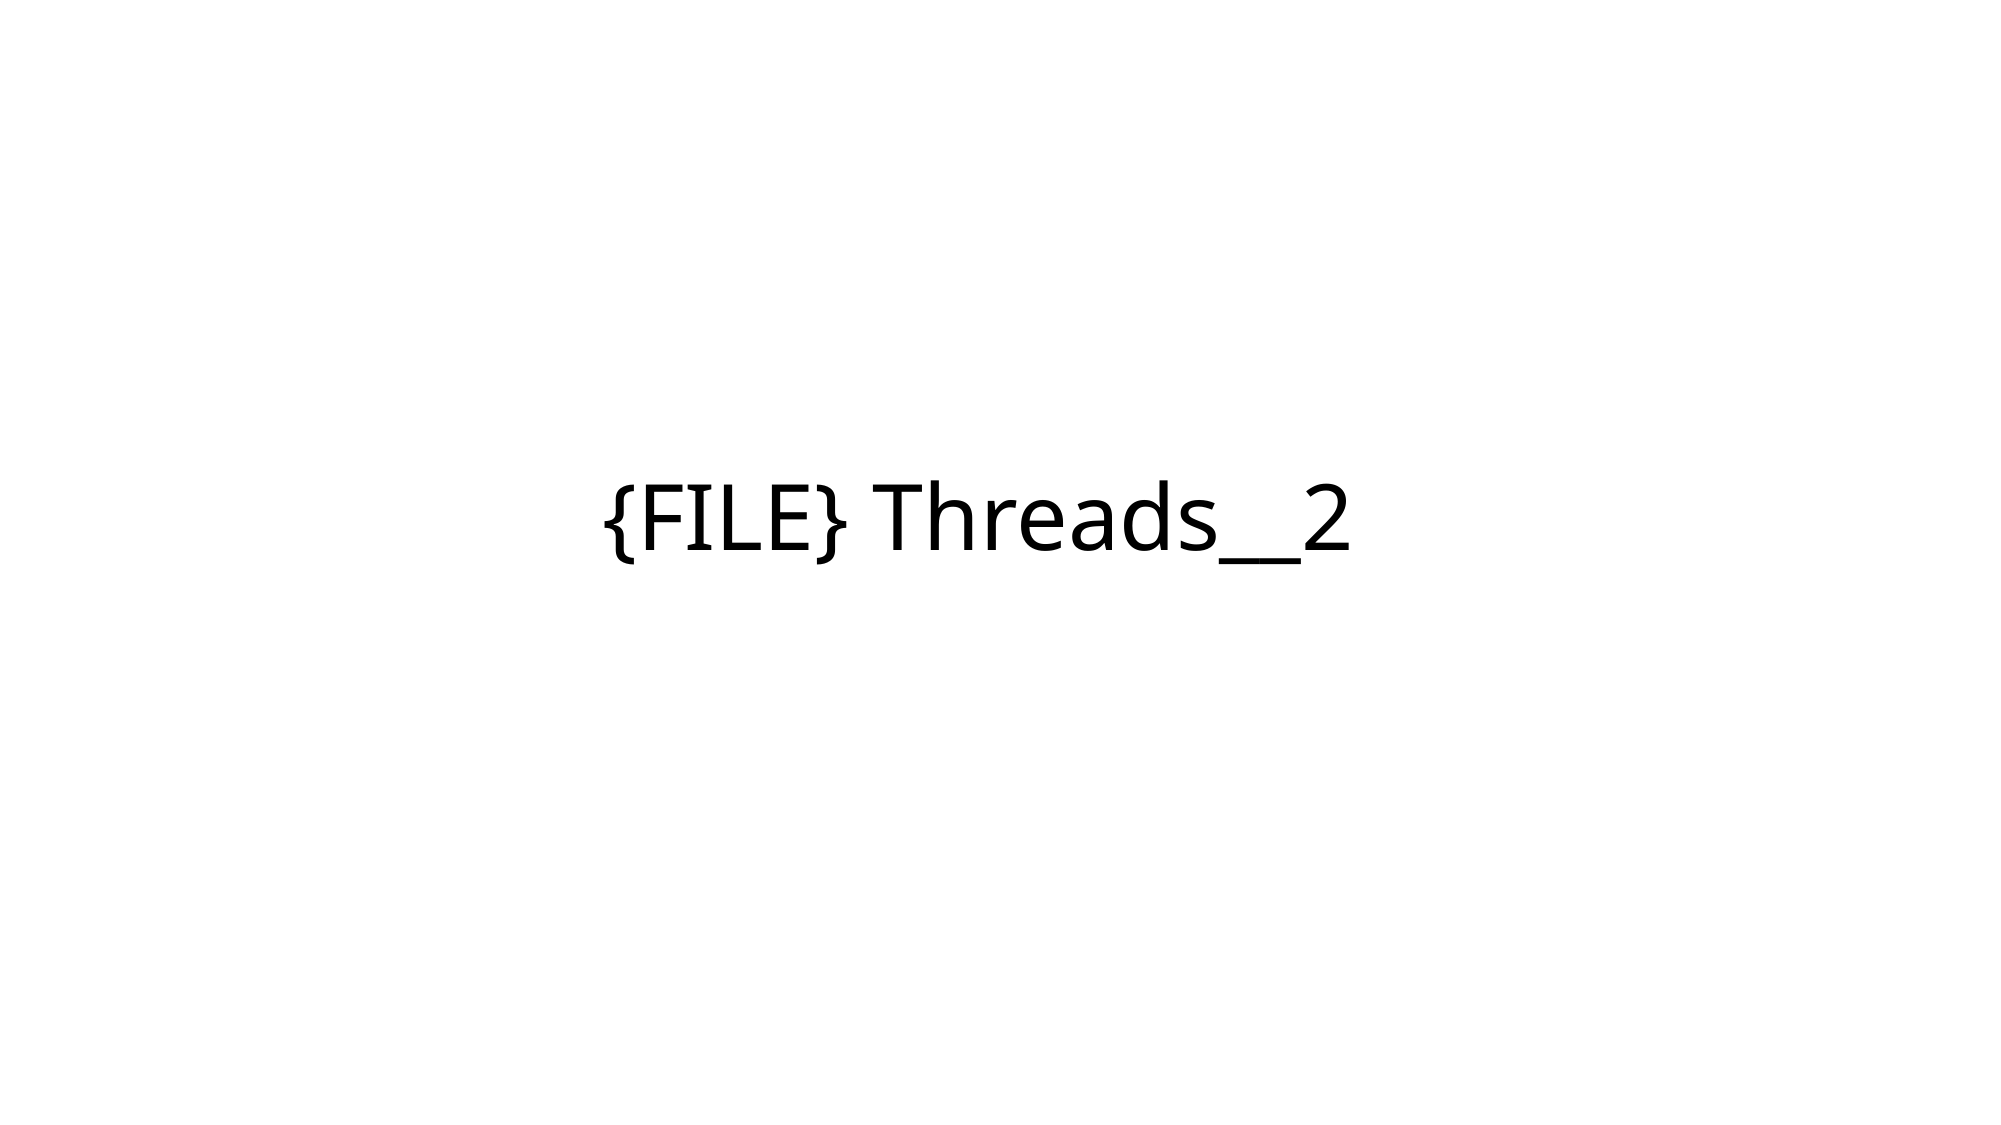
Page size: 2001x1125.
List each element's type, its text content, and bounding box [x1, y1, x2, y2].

title {FILE} Threads__2 [587, 412, 1438, 630]
